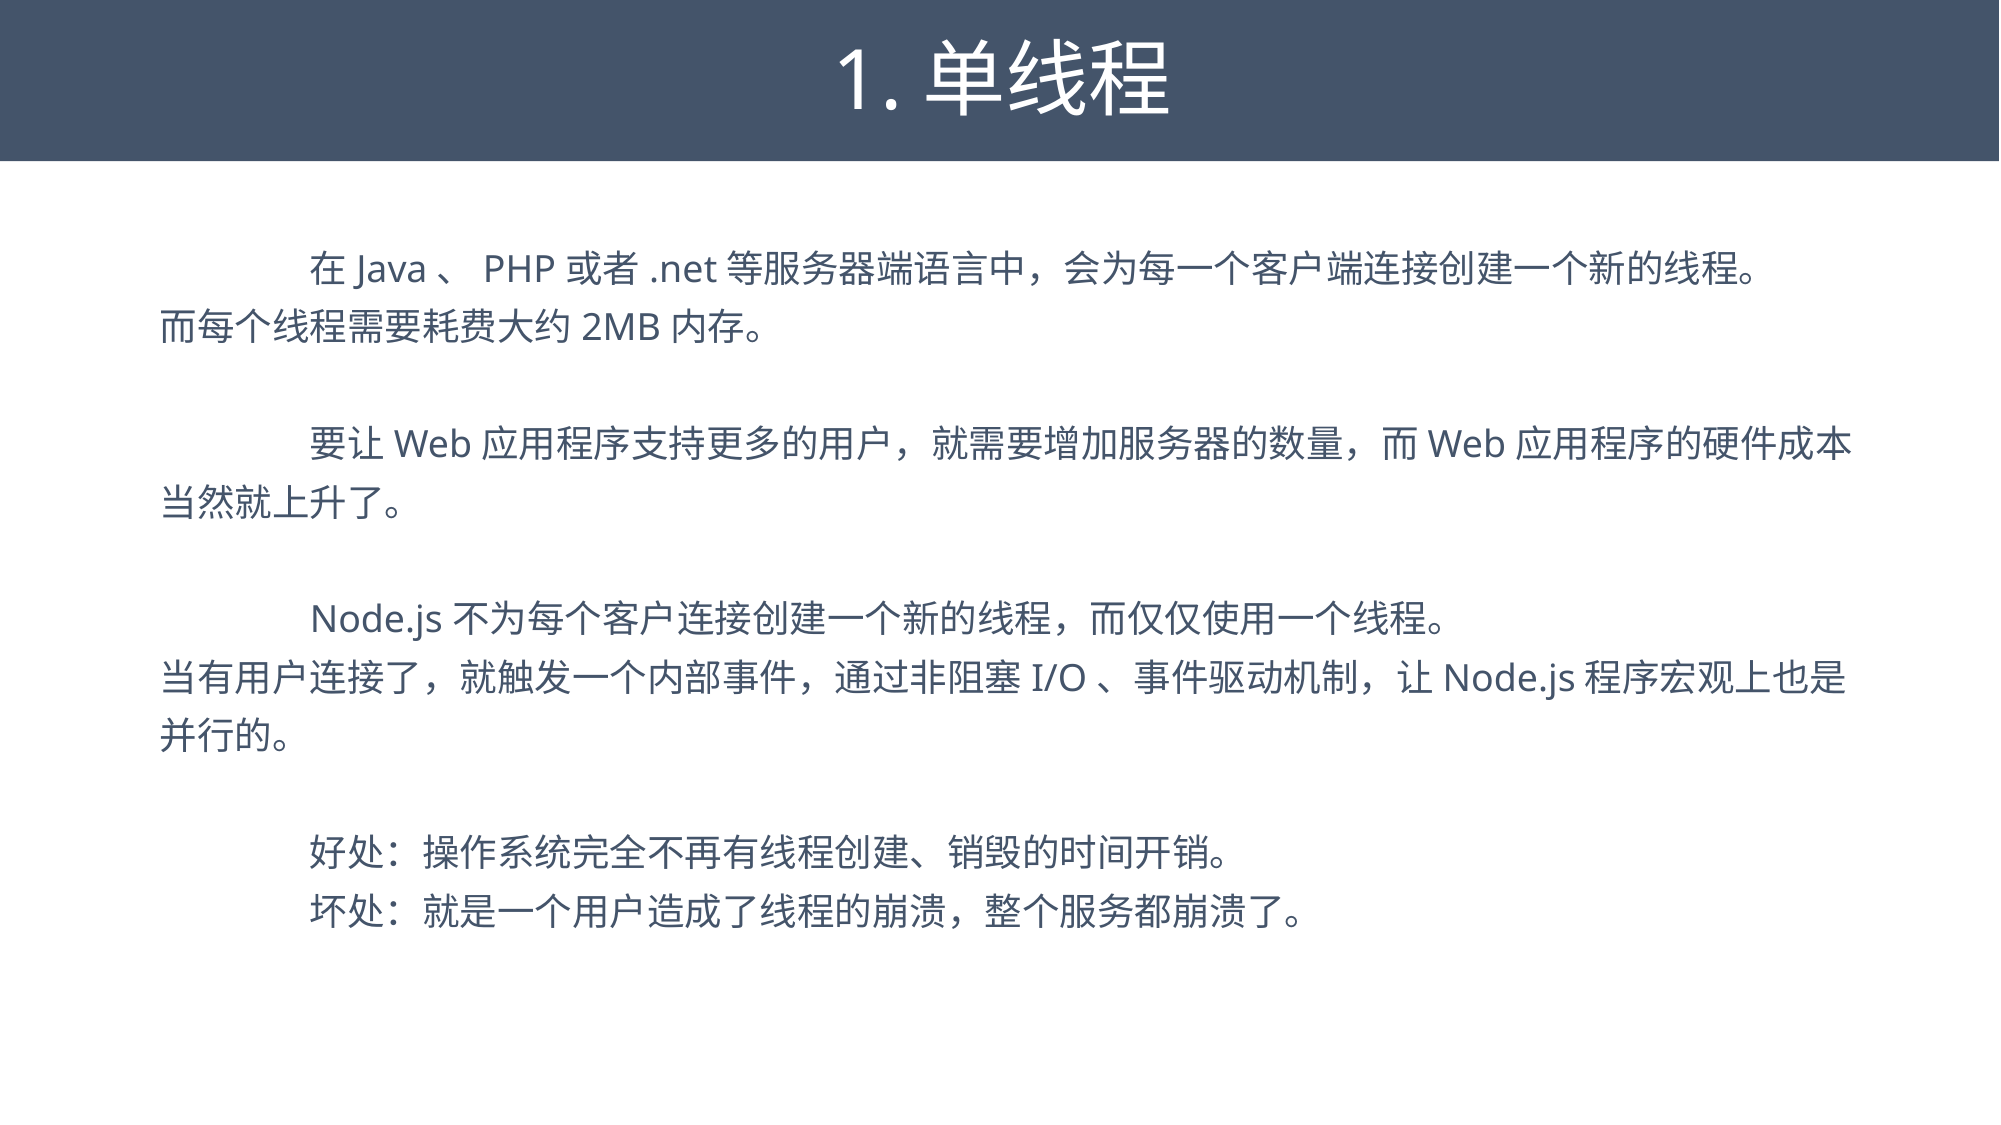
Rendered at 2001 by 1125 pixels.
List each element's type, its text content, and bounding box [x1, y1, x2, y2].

title 1.单线程 [29, 30, 1977, 132]
text_box 在Java、PHP或者.net等服务器端语言中，会为每一个客户端连接创建一个新的线程。 而每个线程需要耗费大约2MB内存。 要让Web应用程序支持更多的用户，就需要增加服务器的数量，而Web应用程序的硬件成本当然就上升了。 Node.js不为每个客户连接创建一个新的线程，而仅仅使用一个线程。 当有用户连接了，就触发一个内部事件，通过非阻塞I/O、事件驱动机制，让Node.js程序宏观上也是并行的。 好处：操作系统完全不再有线程创建、销毁的时间开销。 坏处：就是一个用户造成了线程的崩溃，整个服务都崩溃了。 [145, 223, 1879, 941]
